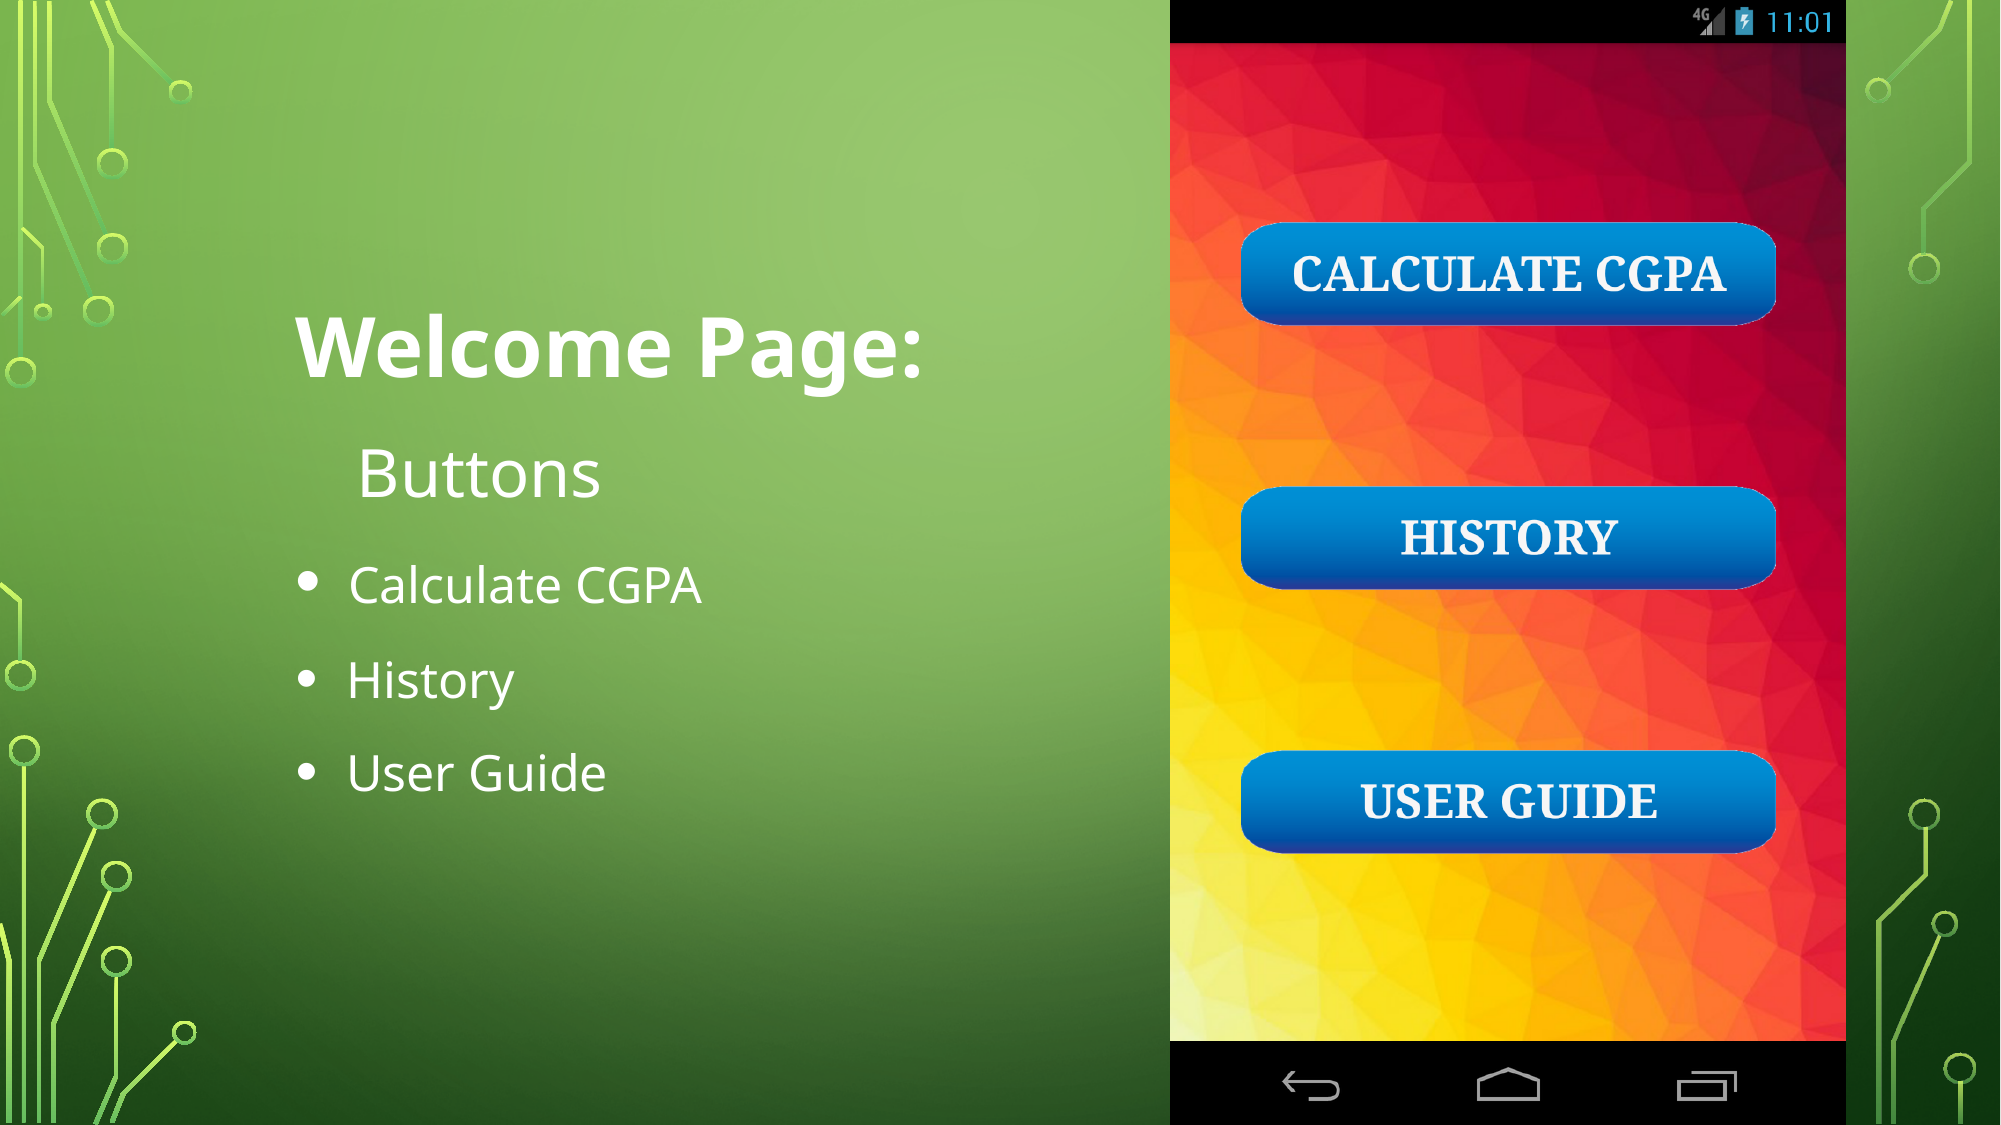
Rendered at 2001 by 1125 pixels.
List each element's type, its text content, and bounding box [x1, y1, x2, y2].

list Welcome Page: Buttons Calculate CGPA History User Guide [280, 145, 1170, 1050]
picture [1170, 0, 1846, 1125]
